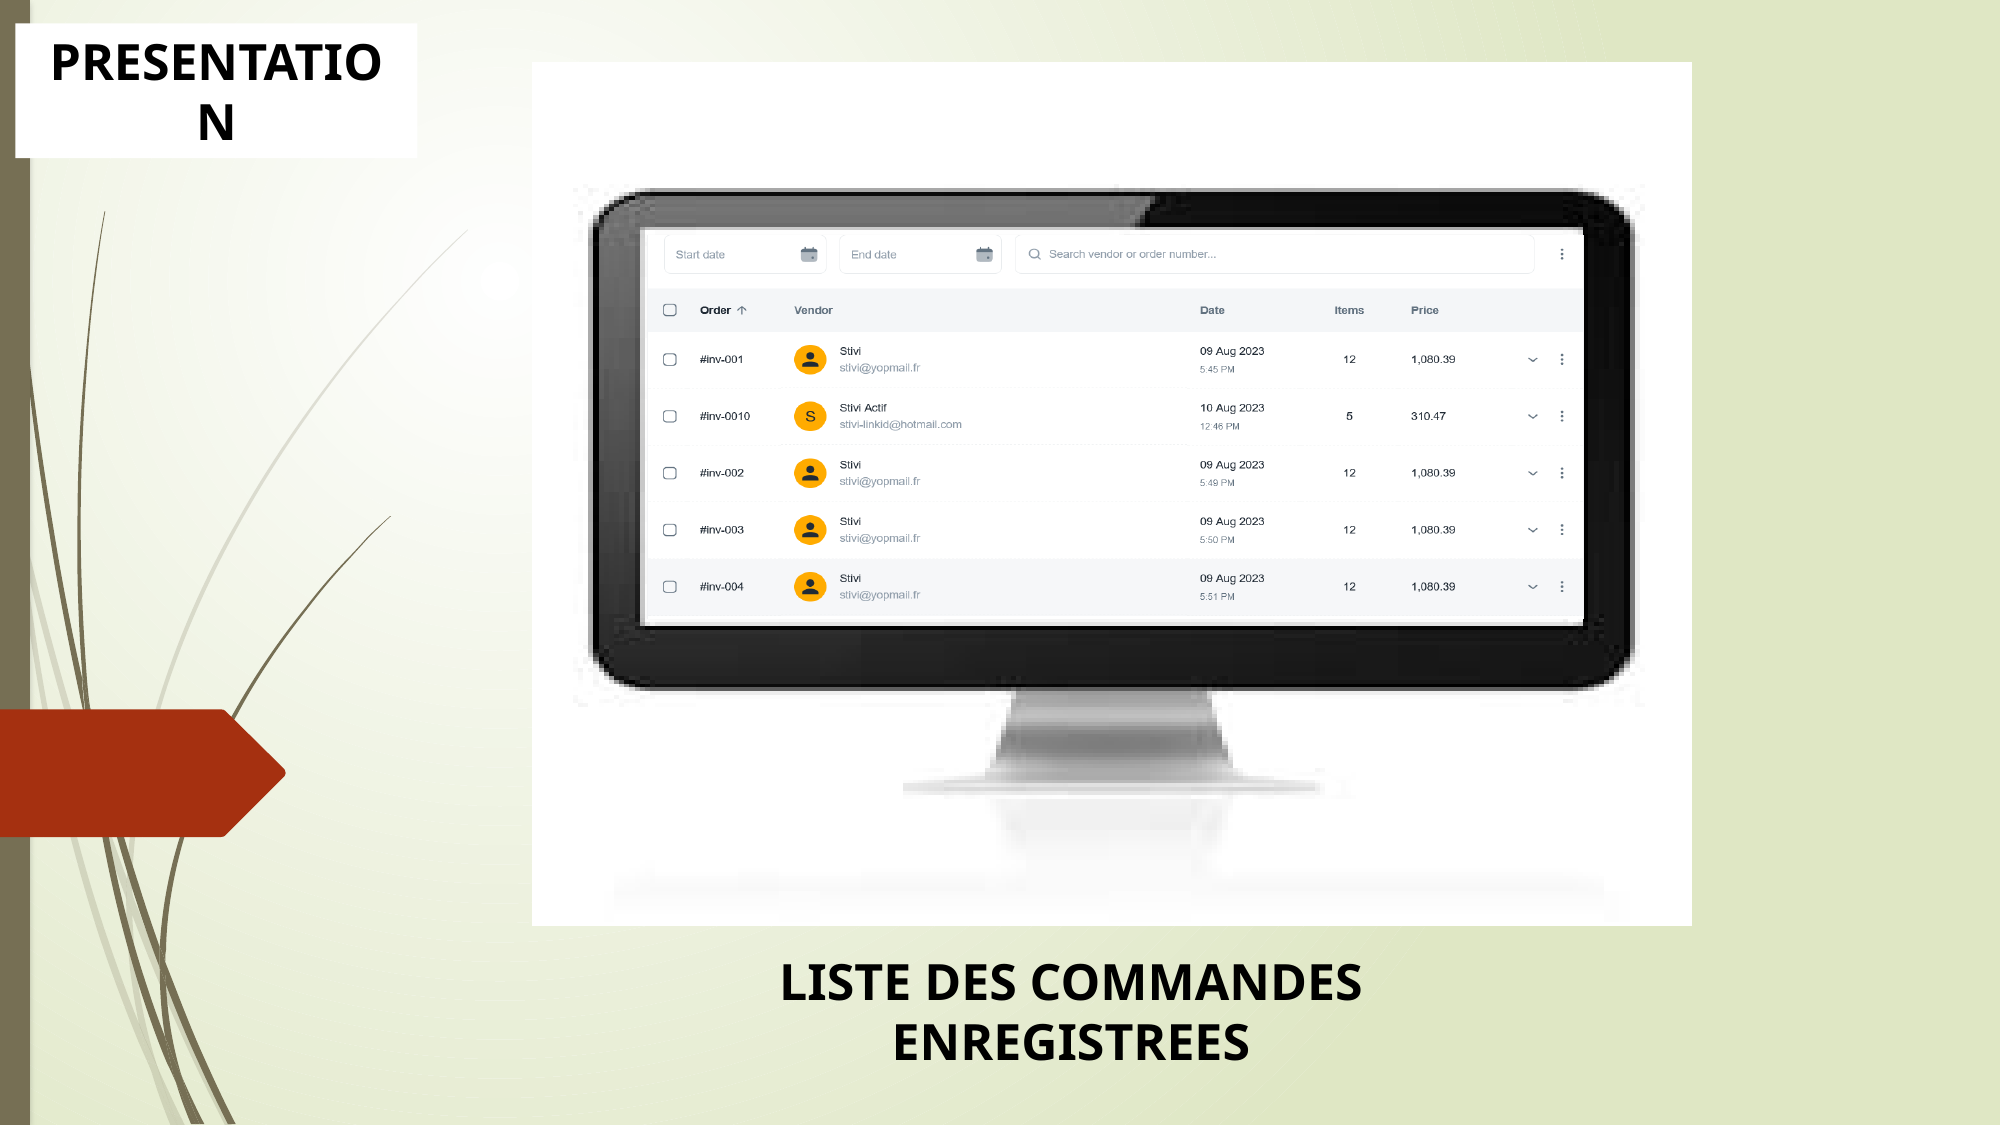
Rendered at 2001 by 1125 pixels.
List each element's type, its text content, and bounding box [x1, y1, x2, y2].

text_box LISTE DES COMMANDES ENREGISTREES [730, 942, 1411, 1078]
text_box PRESENTATION [15, 23, 418, 159]
picture [532, 62, 1692, 926]
